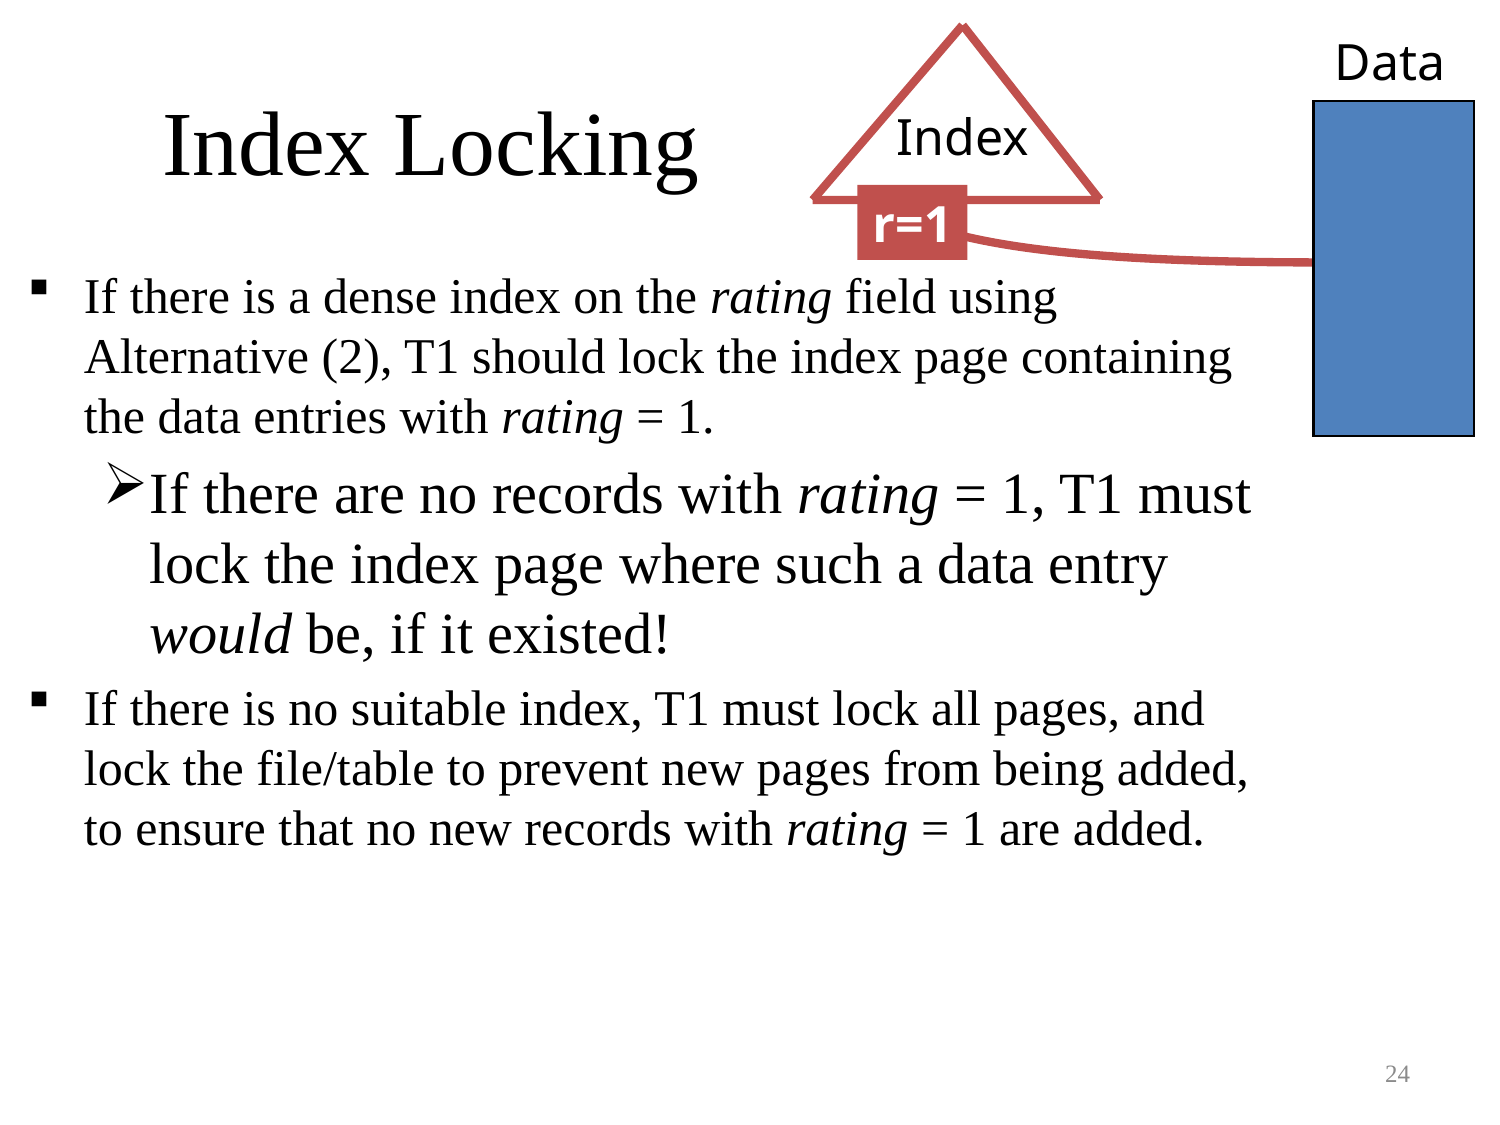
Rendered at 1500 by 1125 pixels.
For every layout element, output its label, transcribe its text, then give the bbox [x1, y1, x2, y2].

text_box [968, 199, 1313, 263]
list If there is a dense index on the rating field using Alternative (2), T1 should lock the index page containing the data entries with rating = 1. If there are no records with rating = 1, T1 must lock the index page where such a data entry would be, if it existed! If there is no suitable index, T1 must lock all pages, and lock the file/table to prevent new pages from being added, to ensure that no new records with rating = 1 are added. [12, 256, 1288, 1025]
title Index Locking [75, 45, 788, 233]
slide_number 24 [1074, 1042, 1425, 1103]
text_box r=1 [857, 184, 968, 260]
text_box [1313, 100, 1474, 437]
text_box Data [1319, 22, 1461, 98]
text_box Index [881, 97, 1045, 173]
